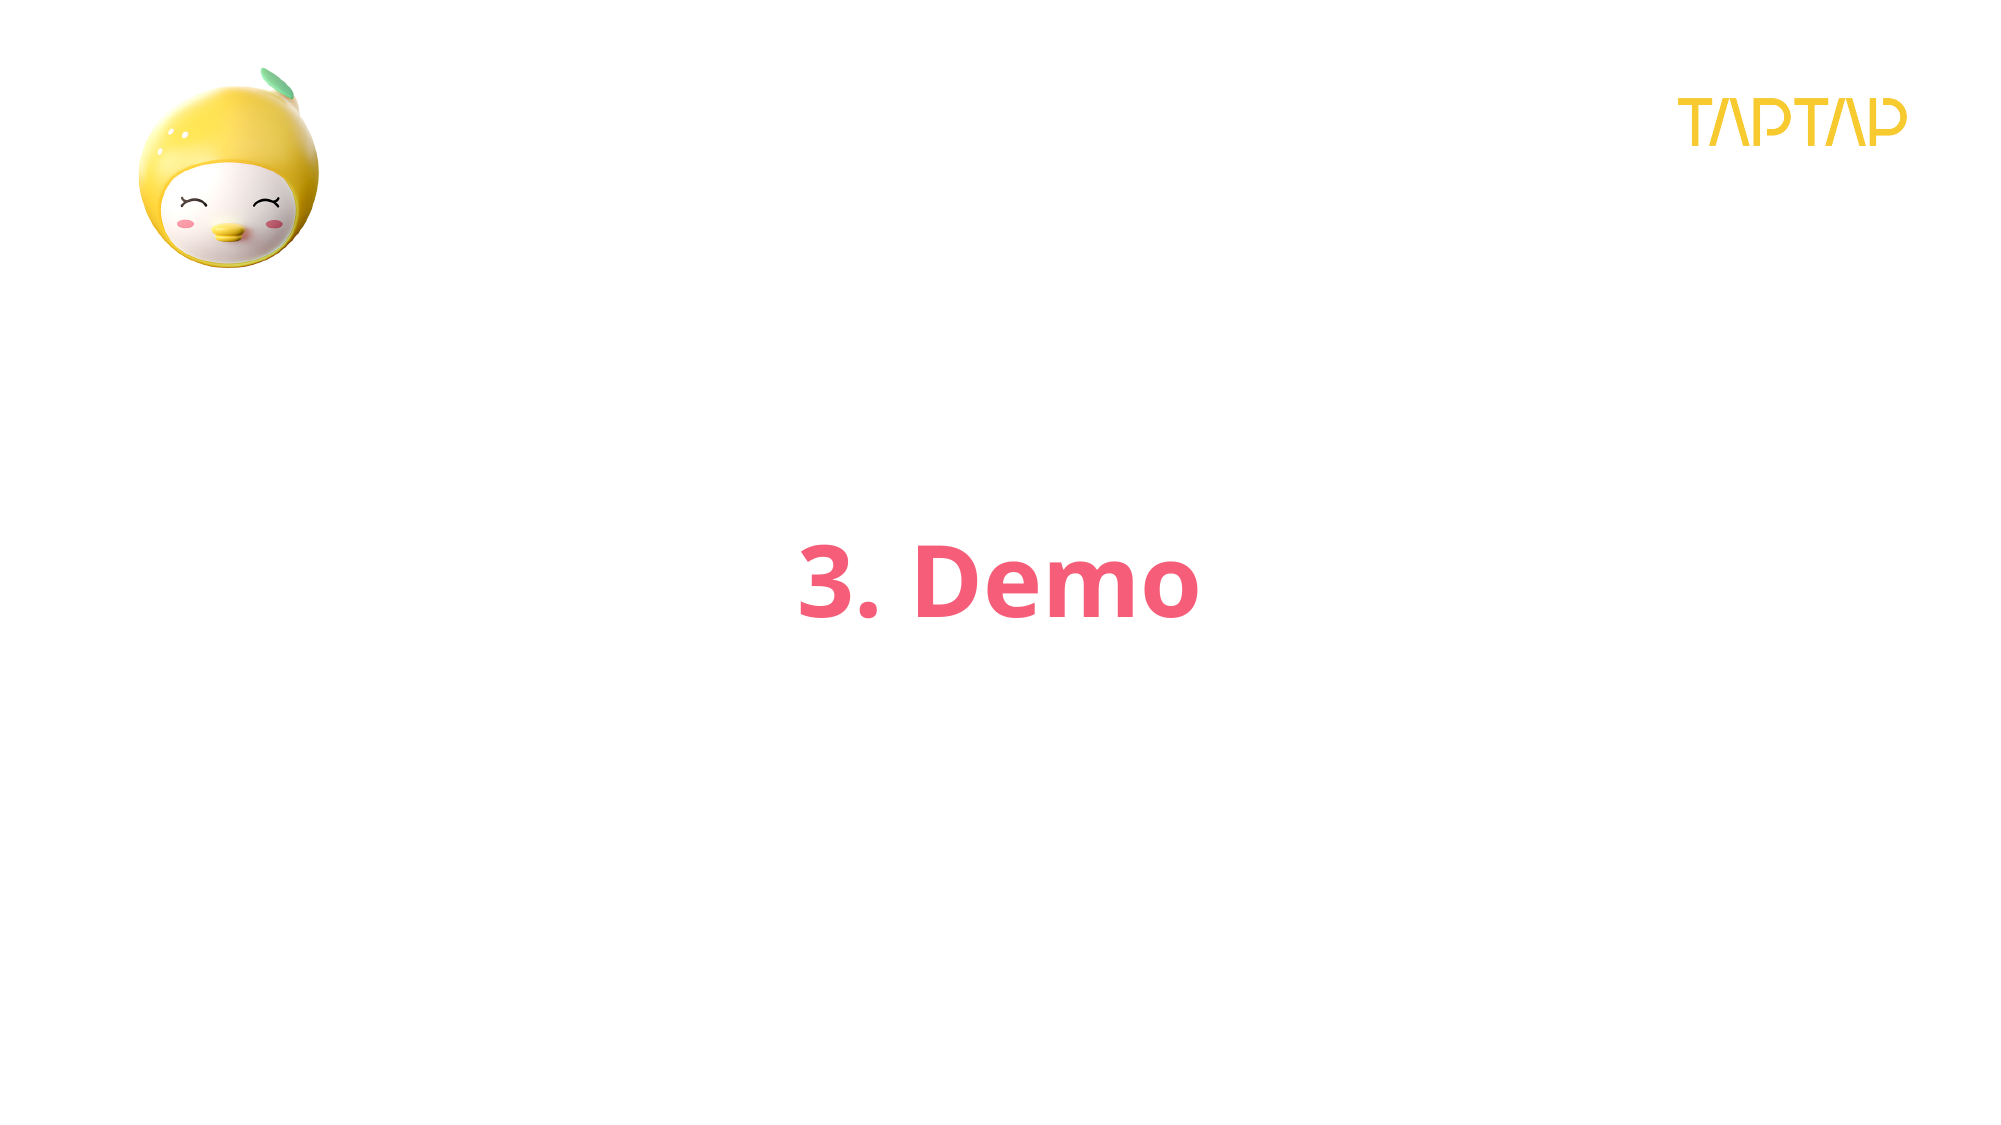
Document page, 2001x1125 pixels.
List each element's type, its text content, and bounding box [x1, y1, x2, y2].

picture [1678, 98, 1907, 146]
title 3. Demo [0, 205, 2000, 647]
picture [113, 61, 345, 205]
